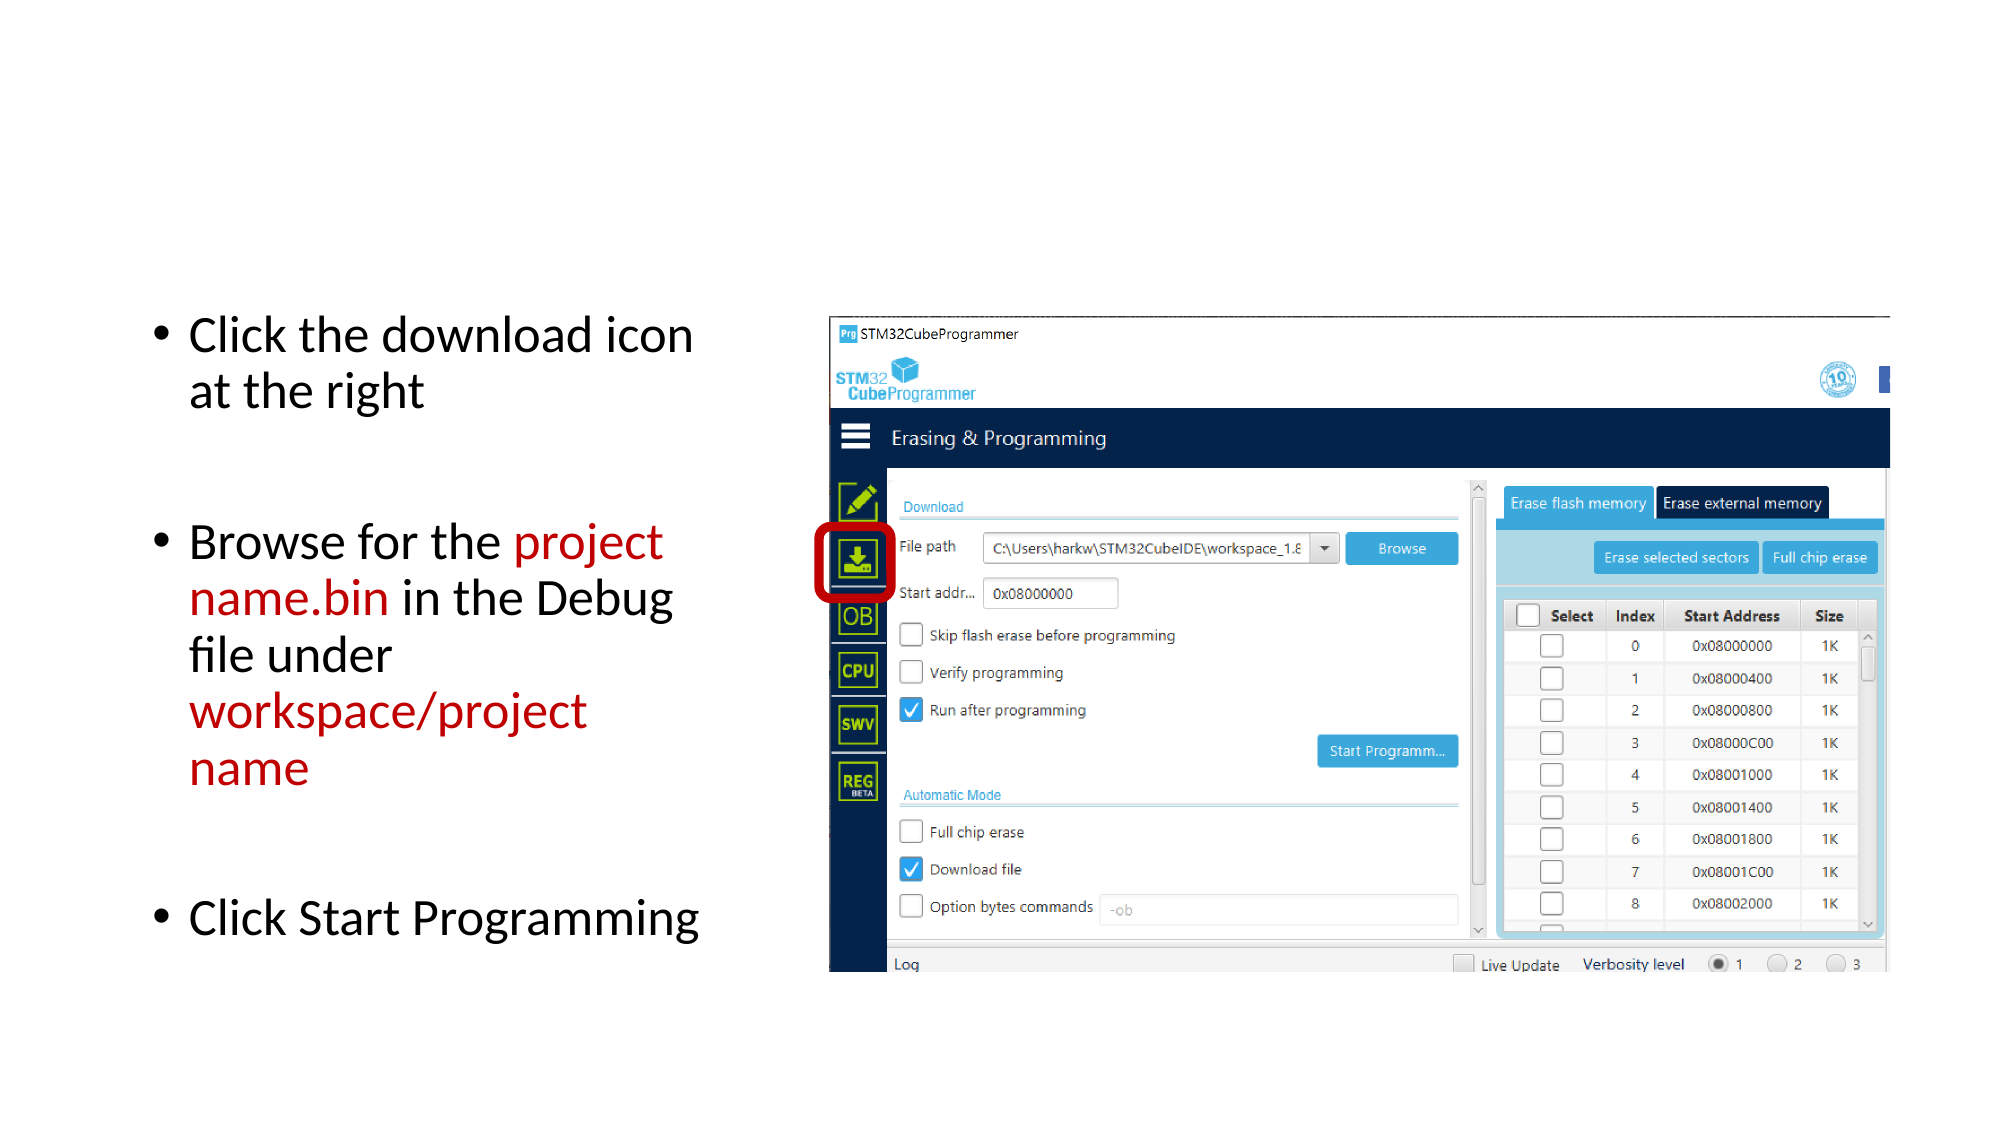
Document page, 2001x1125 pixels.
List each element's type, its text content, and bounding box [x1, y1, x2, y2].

text_box [818, 525, 828, 600]
picture [828, 316, 1891, 972]
list Click the download icon at the right Browse for the project name.bin in the Debug file under workspace/project name Click Start Programming [137, 299, 717, 1014]
